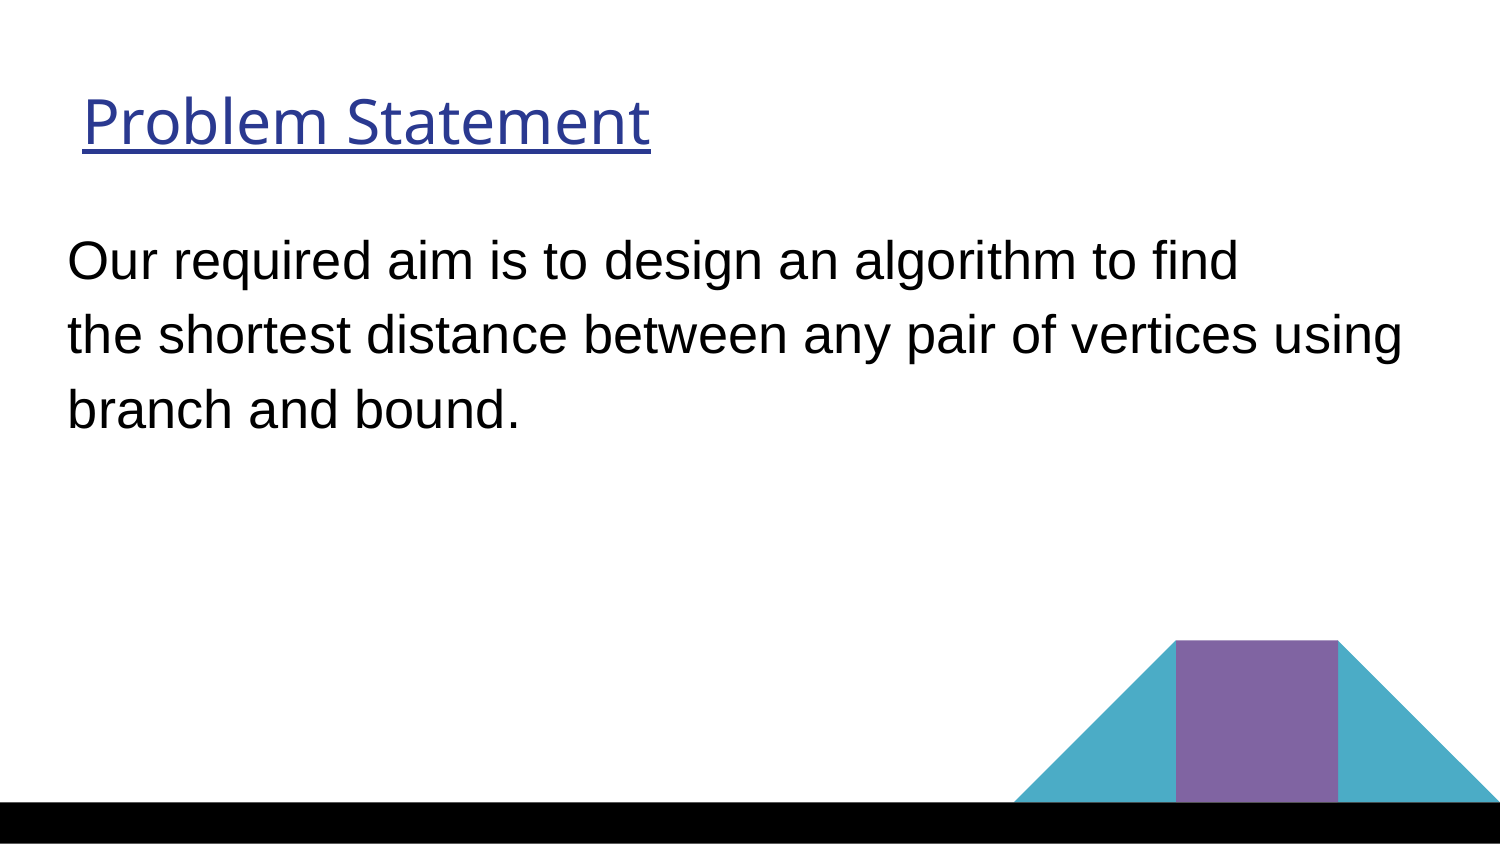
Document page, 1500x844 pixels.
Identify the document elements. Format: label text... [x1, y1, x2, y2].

text_box Our required aim is to design an algorithm to find the shortest distance between any pair of vertices using branch and bound. [51, 201, 1449, 750]
text_box Problem Statement [51, 67, 1449, 167]
